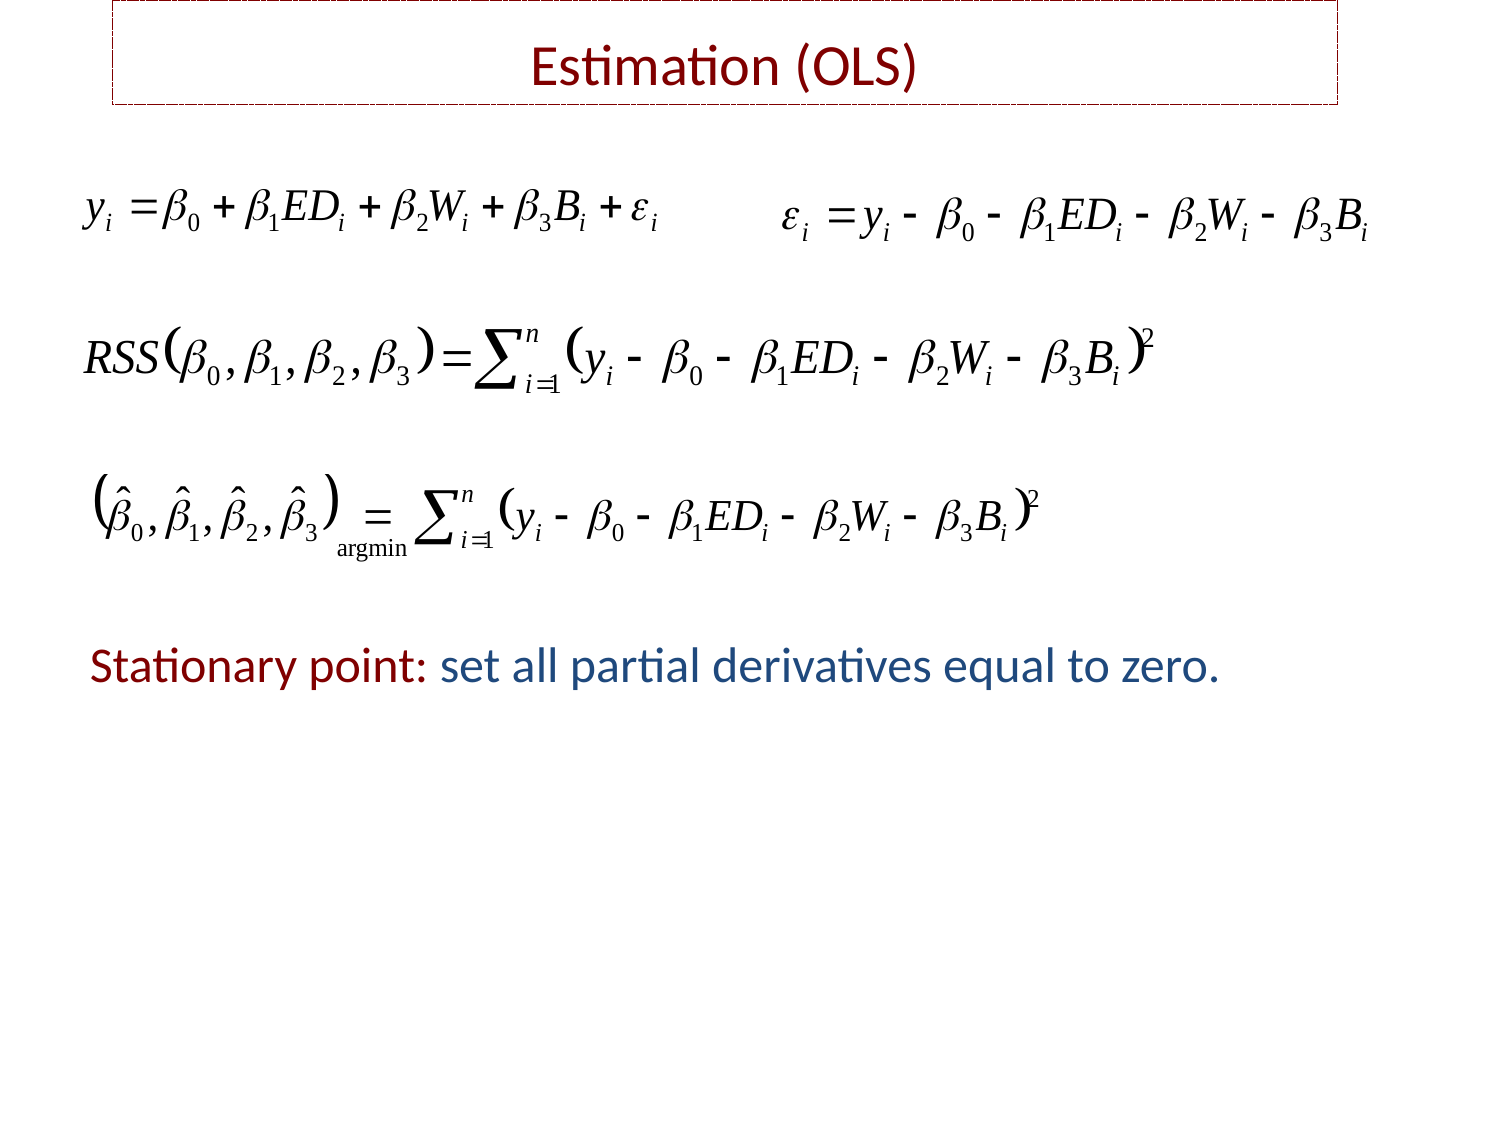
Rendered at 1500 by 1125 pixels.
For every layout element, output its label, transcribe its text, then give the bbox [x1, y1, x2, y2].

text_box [74, 174, 666, 243]
text_box Stationary point: set all partial derivatives equal to zero. [74, 624, 1363, 700]
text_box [87, 474, 1051, 571]
text_box Estimation (OLS) [112, 0, 1338, 105]
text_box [773, 183, 1376, 253]
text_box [74, 312, 1170, 407]
